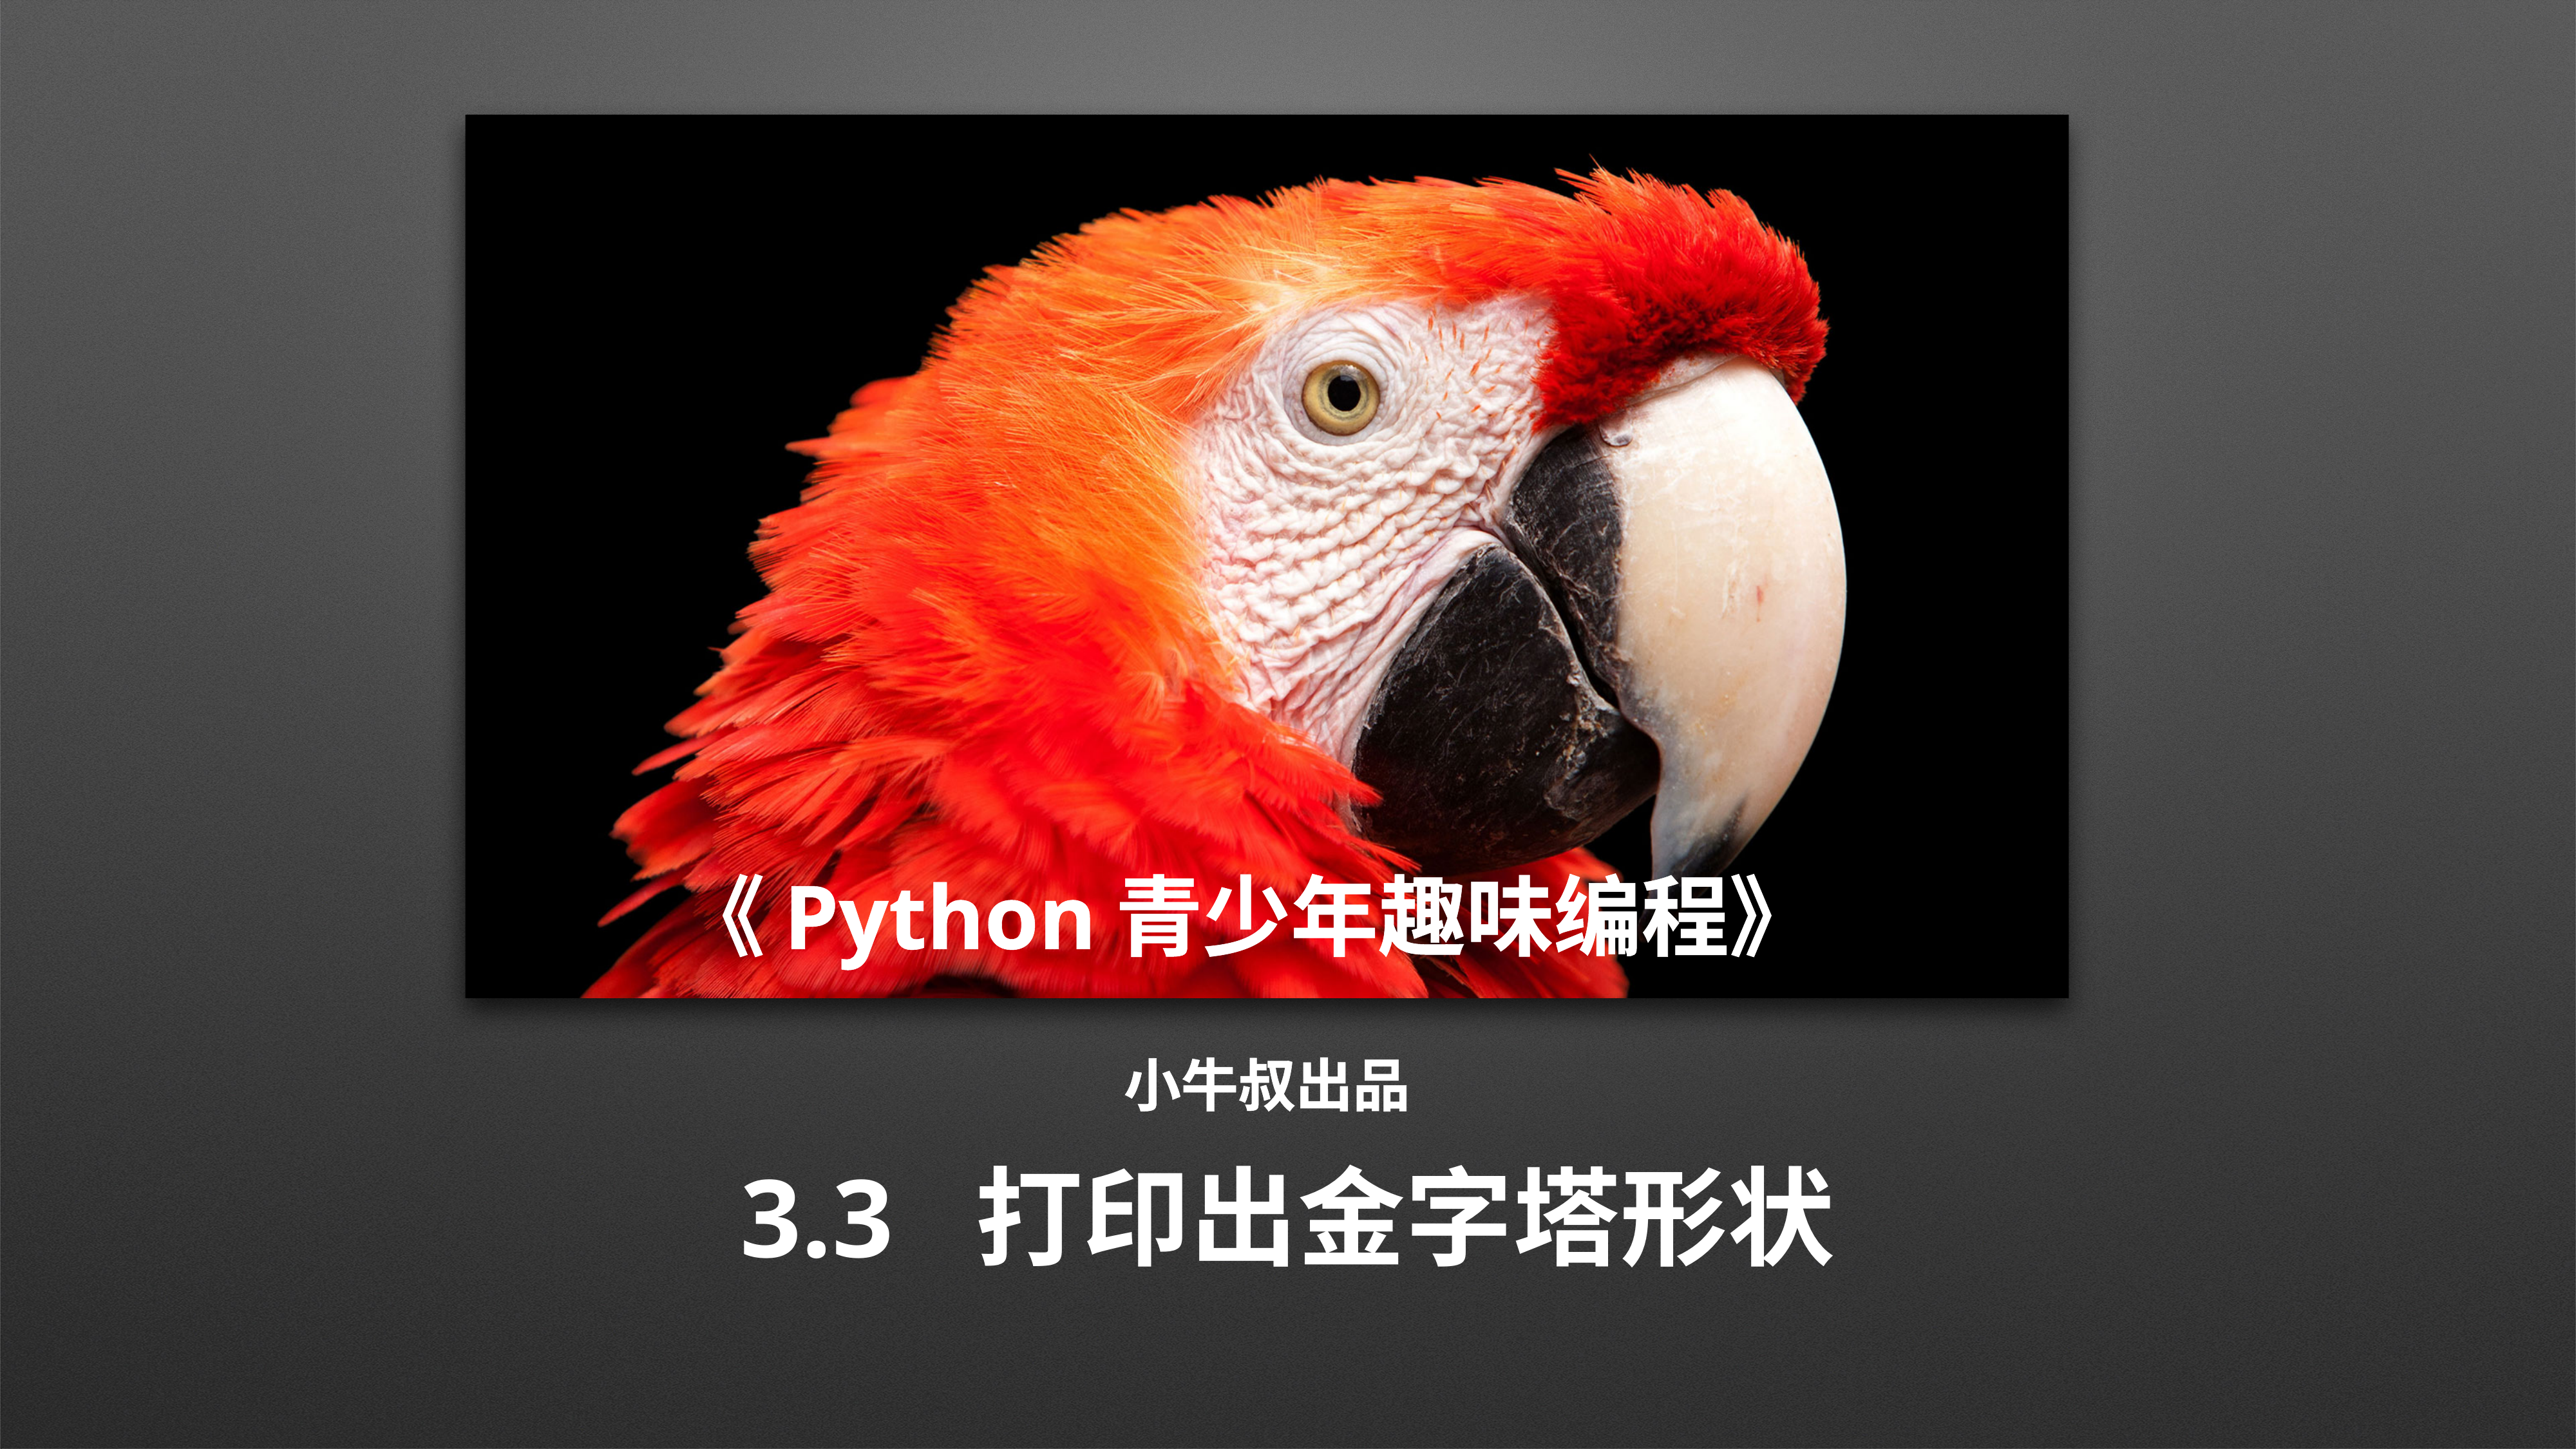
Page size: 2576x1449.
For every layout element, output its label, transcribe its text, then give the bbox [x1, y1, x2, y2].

title 3.3 打印出金字塔形状 [150, 1122, 2426, 1285]
list 《Python青少年趣味编程》 小牛叔出品 [225, 844, 2309, 1124]
picture [0, 0, 2576, 1449]
